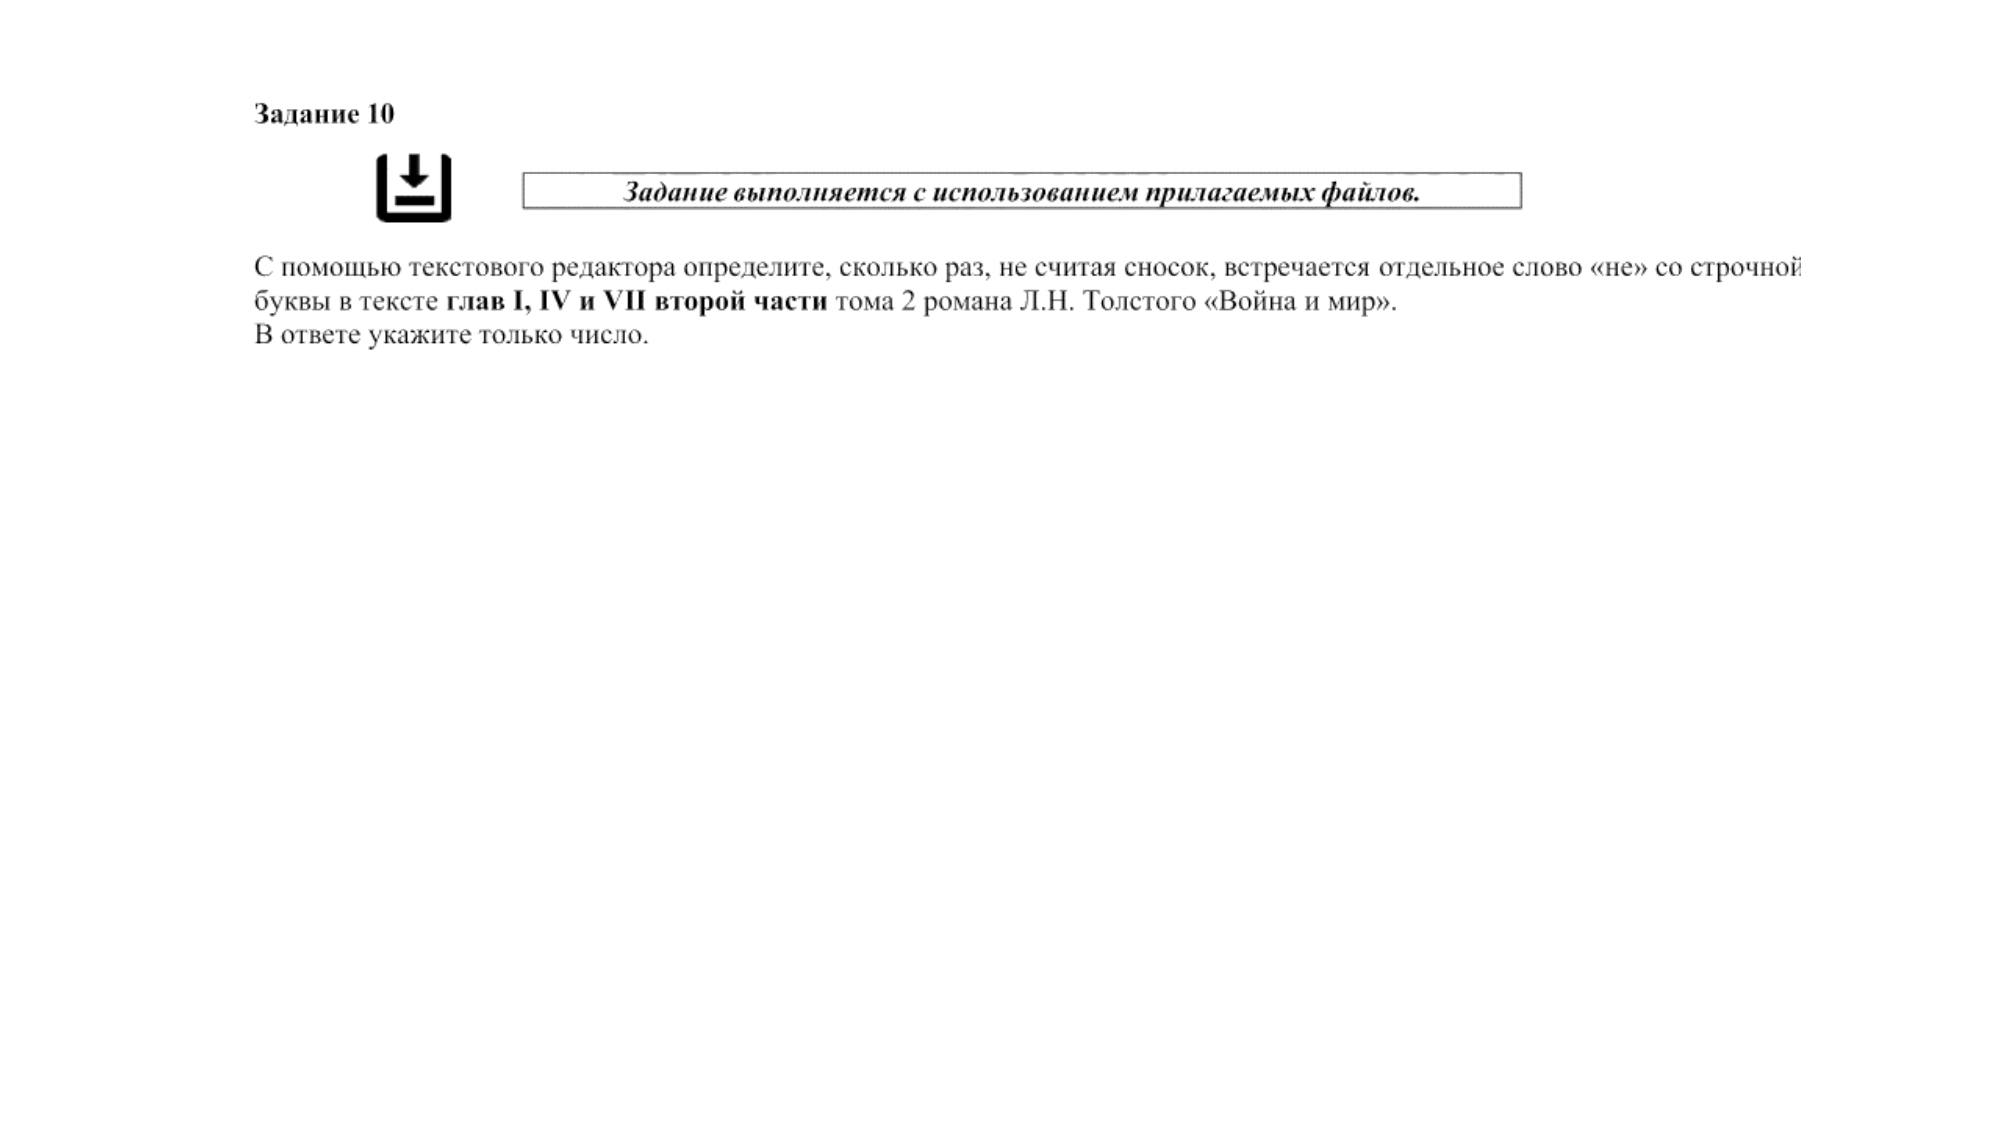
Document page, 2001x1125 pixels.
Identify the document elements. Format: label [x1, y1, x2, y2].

picture [245, 83, 1801, 353]
